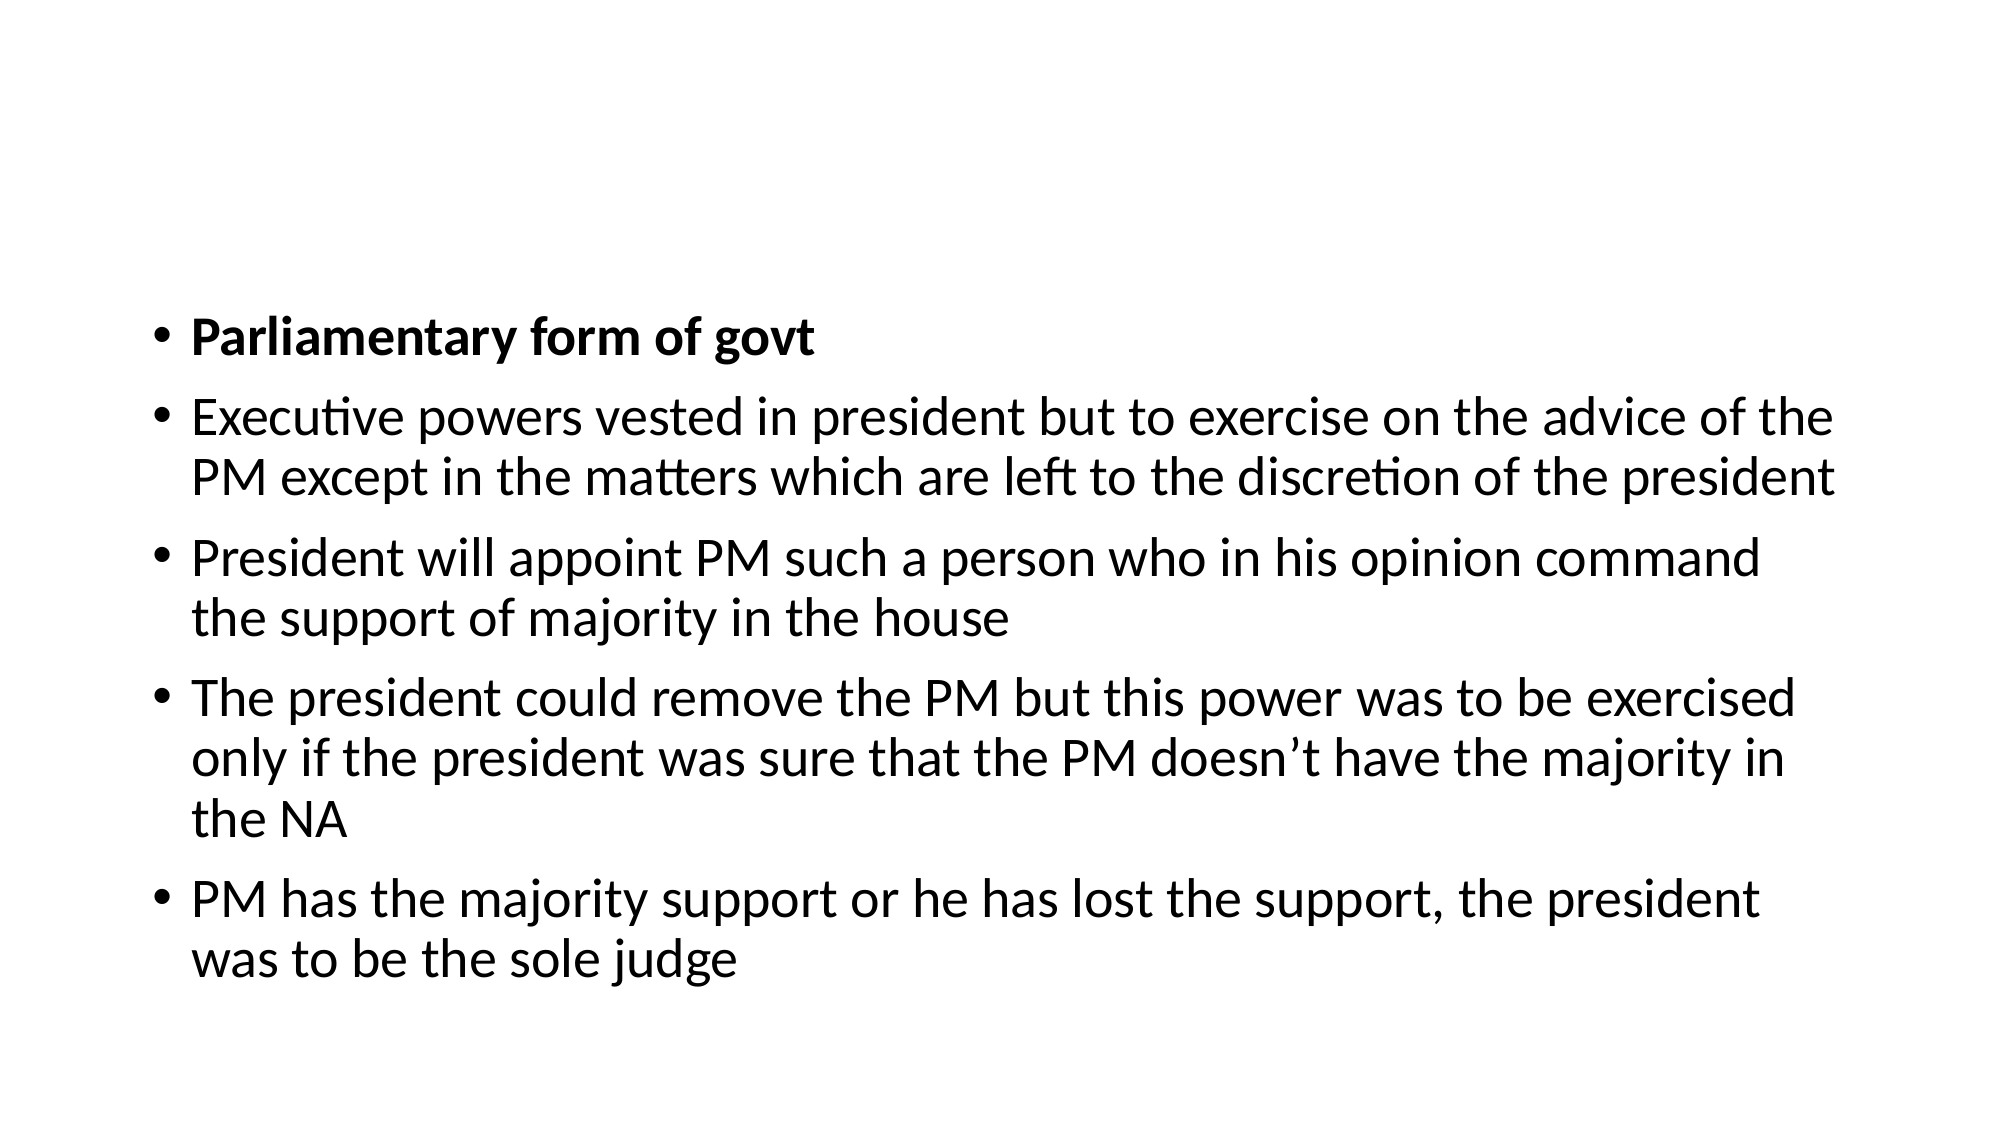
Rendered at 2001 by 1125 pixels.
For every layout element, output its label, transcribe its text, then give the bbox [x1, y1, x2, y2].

list Parliamentary form of govt Executive powers vested in president but to exercise on the advice of the PM except in the matters which are left to the discretion of the president President will appoint PM such a person who in his opinion command the support of majority in the house The president could remove the PM but this power was to be exercised only if the president was sure that the PM doesn’t have the majority in the NA PM has the majority support or he has lost the support, the president was to be the sole judge [137, 299, 1863, 1014]
